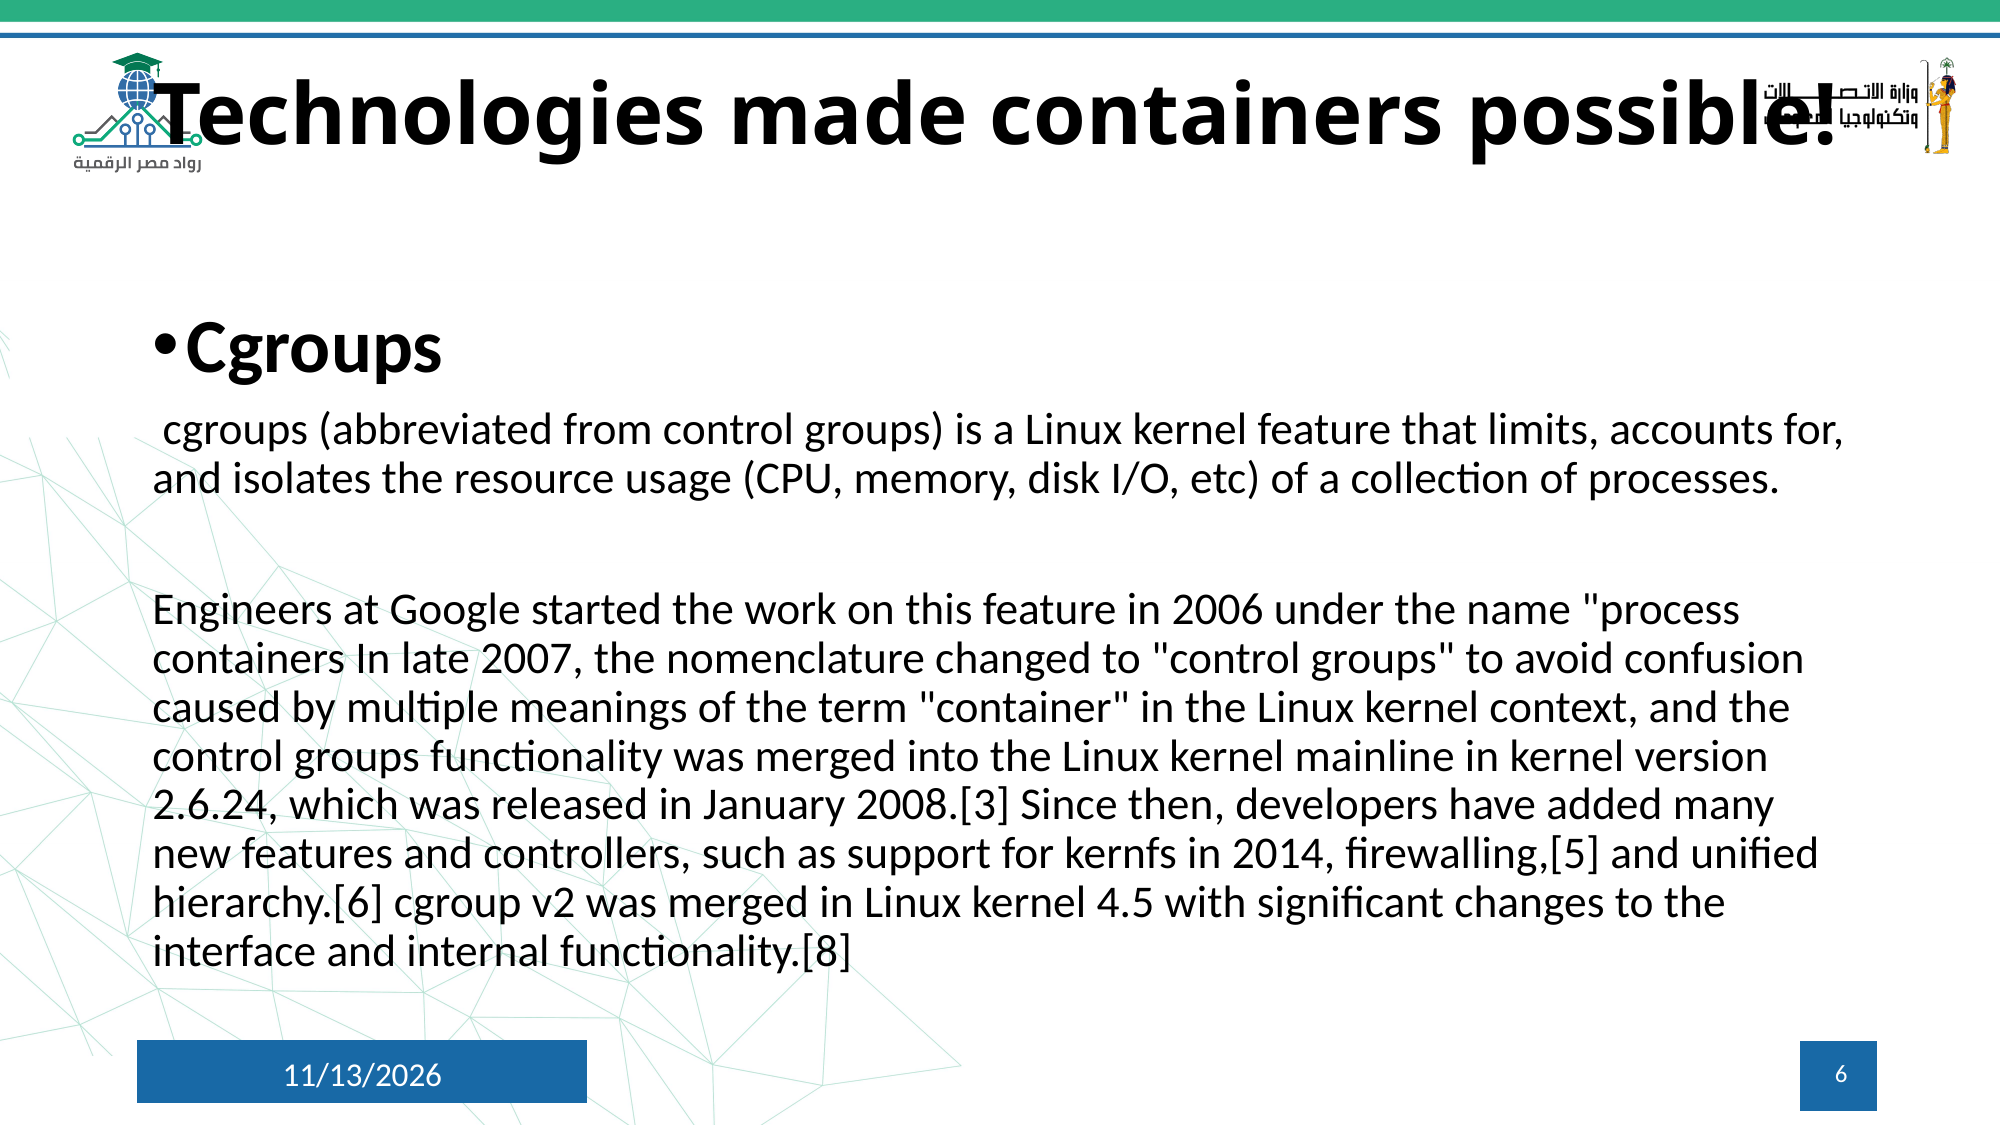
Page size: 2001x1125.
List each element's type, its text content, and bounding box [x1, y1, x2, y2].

footer [636, 1042, 1338, 1103]
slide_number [137, 1042, 588, 1103]
title Technologies made containers possible! [137, 59, 1863, 278]
list Cgroups cgroups (abbreviated from control groups) is a Linux kernel feature that limits, accounts for, and isolates the resource usage (CPU, memory, disk I/O, etc) of a collection of processes. Engineers at Google started the work on this feature in 2006 under the name "process containers In late 2007, the nomenclature changed to "control groups" to avoid confusion caused by multiple meanings of the term "container" in the Linux kernel context, and the control groups functionality was merged into the Linux kernel mainline in kernel version 2.6.24, which was released in January 2008.[3] Since then, developers have added many new features and controllers, such as support for kernfs in 2014, firewalling,[5] and unified hierarchy.[6] cgroup v2 was merged in Linux kernel 4.5 with significant changes to the interface and internal functionality.[8] [137, 299, 1863, 1014]
slide_number 6 [1412, 1042, 1863, 1103]
picture [0, 0, 2000, 1125]
